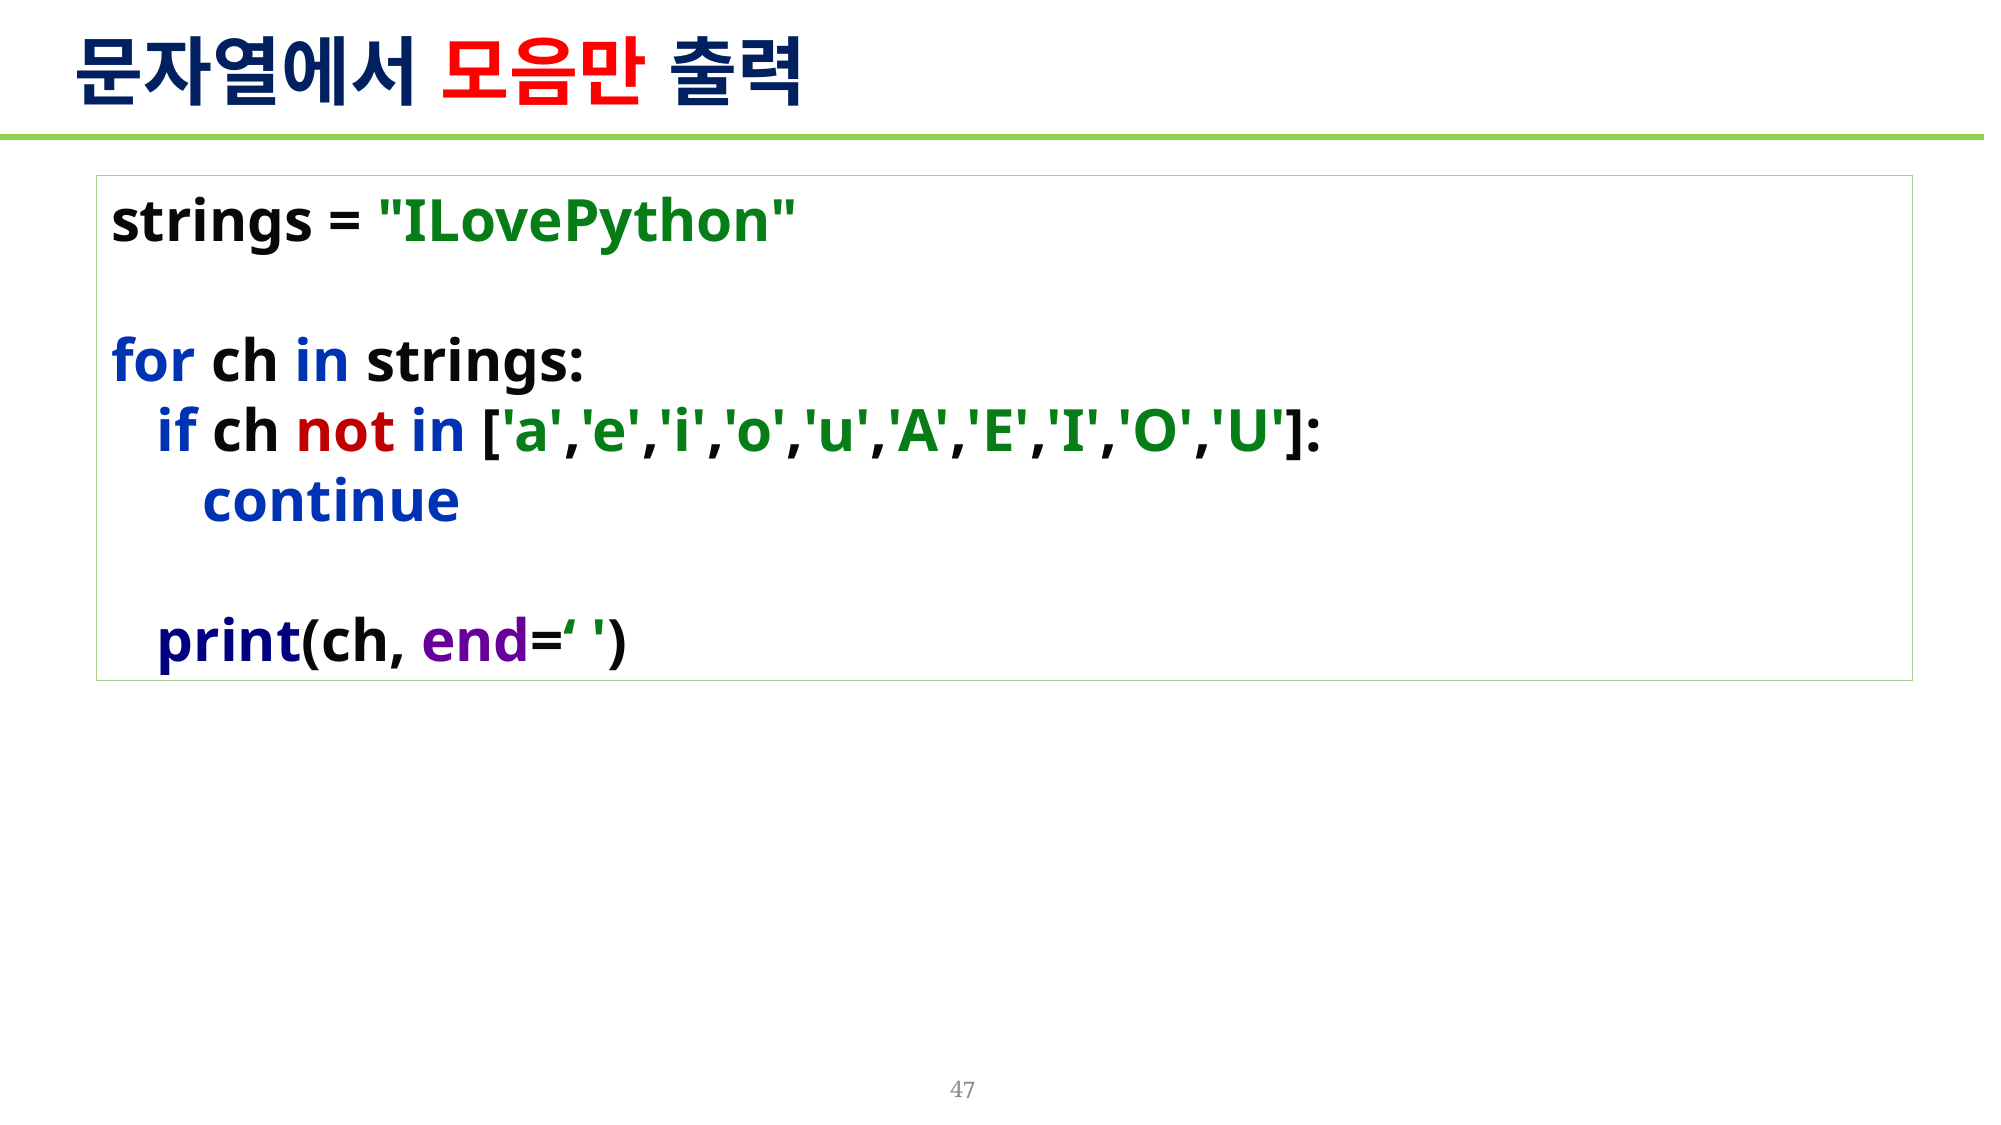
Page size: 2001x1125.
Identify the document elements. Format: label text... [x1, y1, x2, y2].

slide_number 47 [911, 1066, 1015, 1116]
text_box strings = "ILovePython" for ch in strings: if ch not in ['a','e','i','o','u','A','E','I','O','U']: continue print(ch, end=‘ ') [96, 175, 1913, 681]
title 문자열에서 모음만 출력 [59, 31, 1820, 120]
